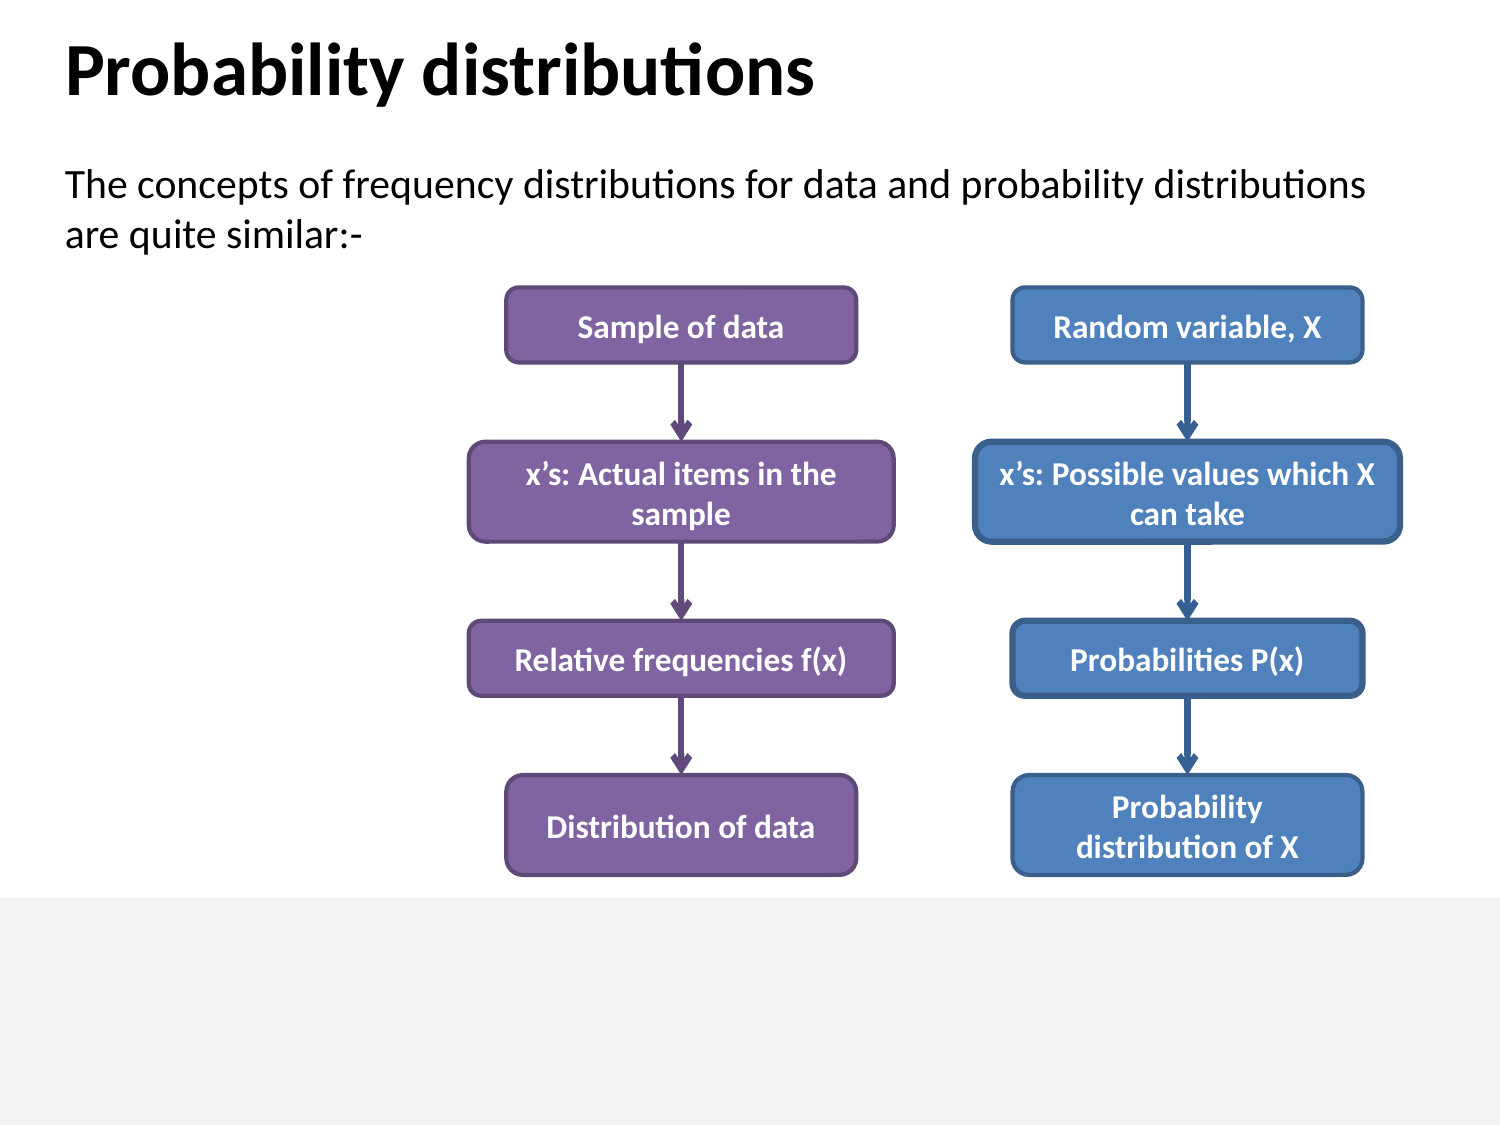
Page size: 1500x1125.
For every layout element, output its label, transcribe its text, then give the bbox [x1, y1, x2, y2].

text_box Sample of data [504, 285, 859, 365]
text_box Relative frequencies f(x) [466, 618, 896, 698]
title Probability distributions [50, 12, 1400, 200]
text_box Random variable, X [1010, 285, 1365, 365]
text_box The concepts of frequency distributions for data and probability distributions are quite similar:- [49, 149, 1383, 265]
text_box Probability distribution of X [1010, 772, 1365, 878]
text_box x’s: Actual items in the sample [466, 439, 896, 544]
text_box Distribution of data [504, 772, 859, 878]
text_box x’s: Possible values which X can take [972, 439, 1403, 544]
text_box Probabilities P(x) [1010, 618, 1365, 698]
